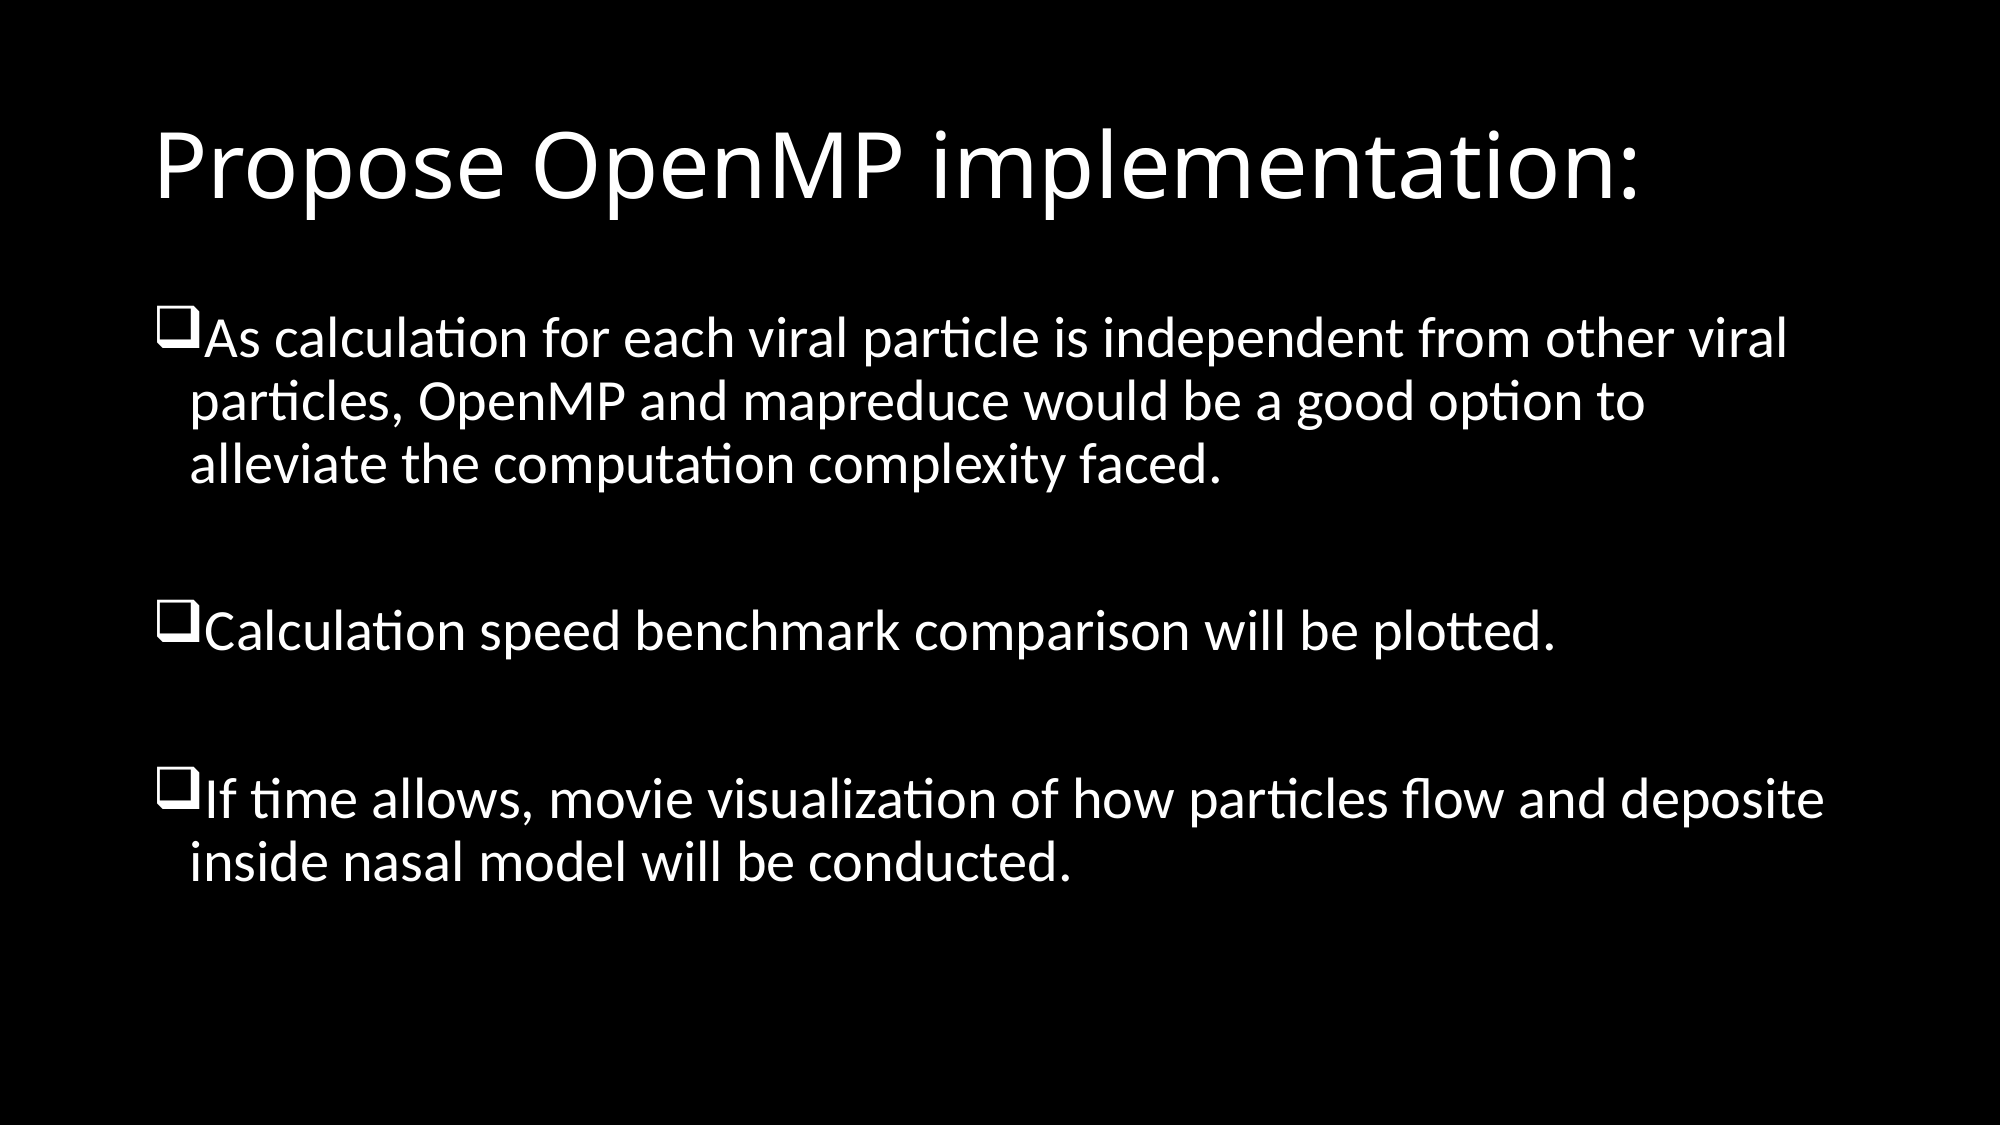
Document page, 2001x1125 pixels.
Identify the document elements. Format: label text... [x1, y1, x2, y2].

title Propose OpenMP implementation: [137, 59, 1863, 278]
list As calculation for each viral particle is independent from other viral particles, OpenMP and mapreduce would be a good option to alleviate the computation complexity faced. Calculation speed benchmark comparison will be plotted. If time allows, movie visualization of how particles flow and deposite inside nasal model will be conducted. [137, 299, 1863, 1014]
